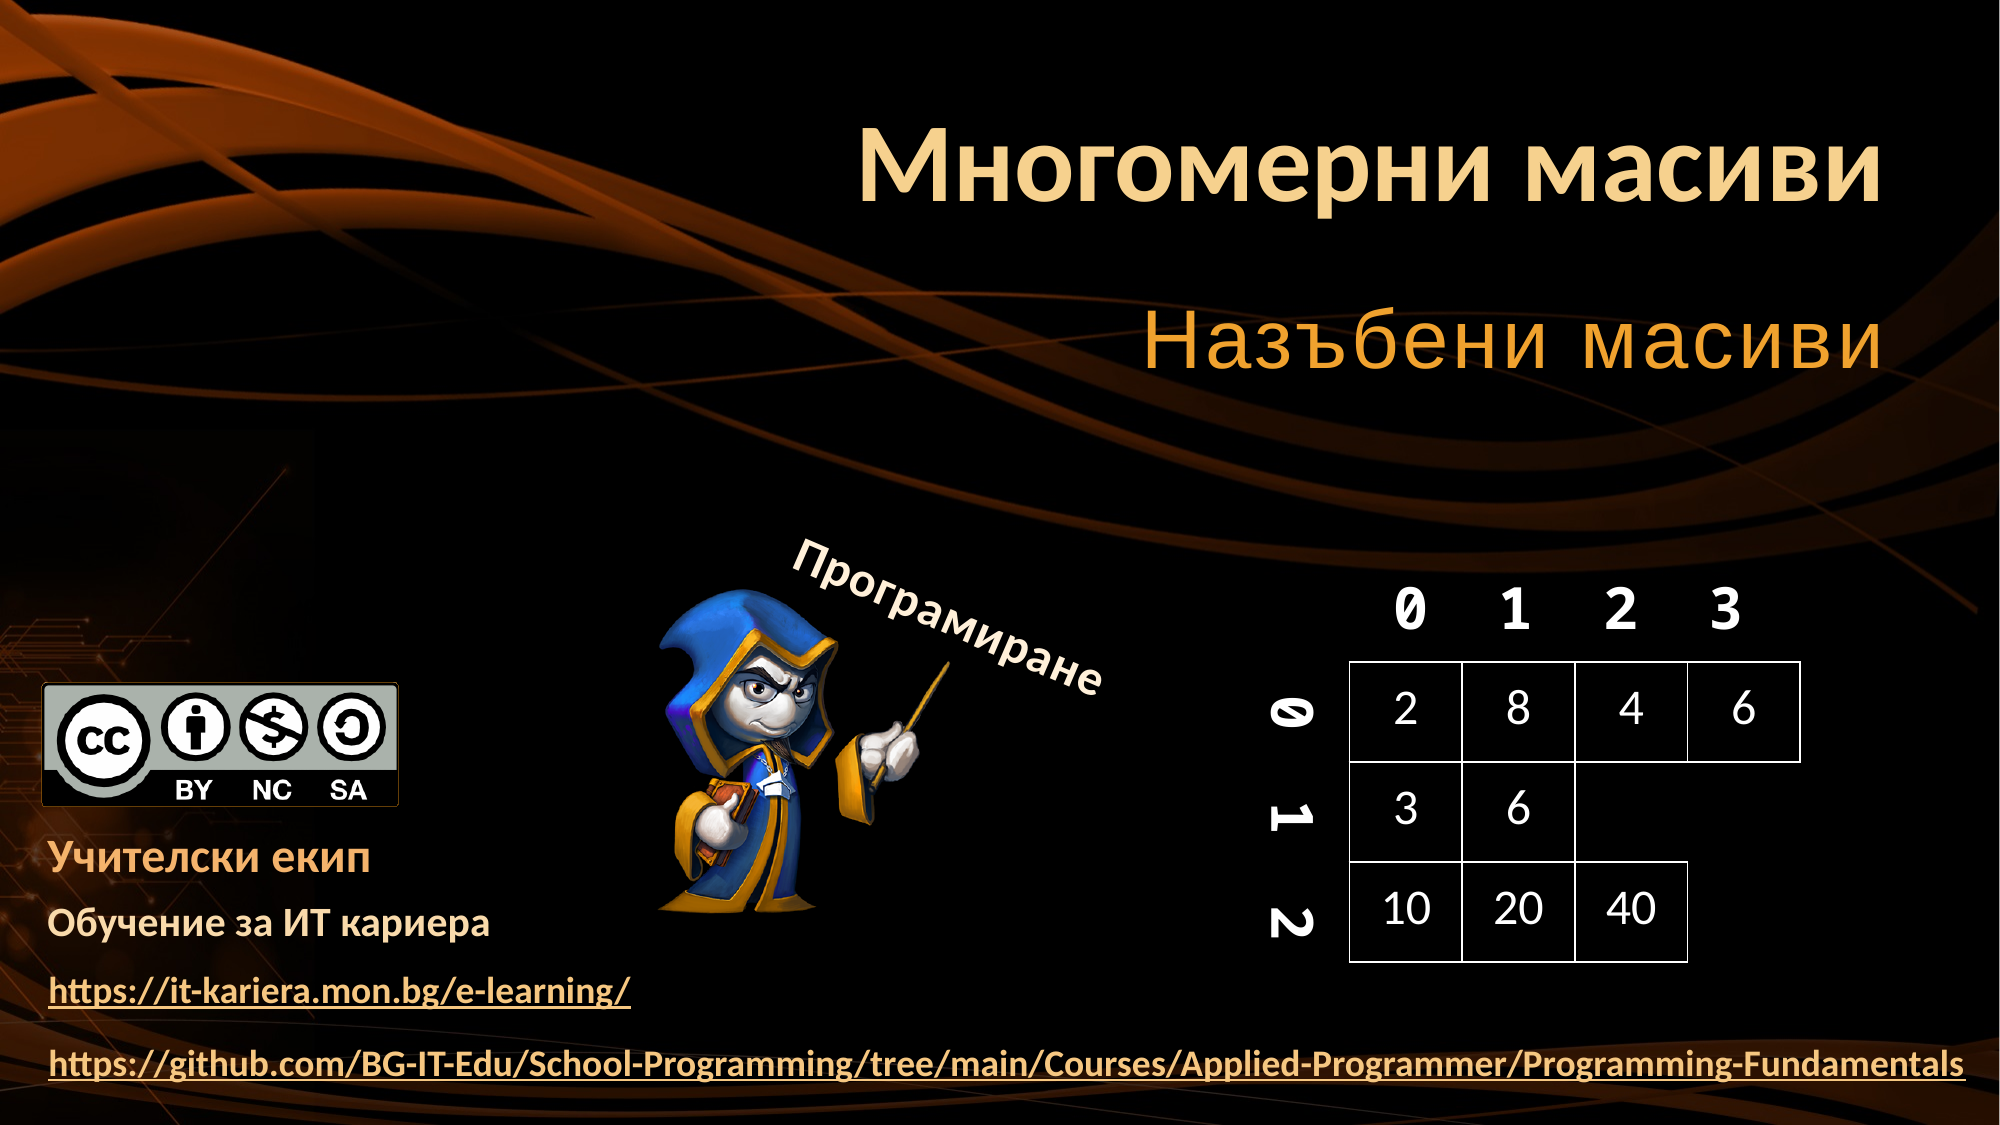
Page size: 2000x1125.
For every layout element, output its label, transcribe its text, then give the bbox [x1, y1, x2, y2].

table_header 40 [1576, 863, 1687, 961]
text_box https://github.com/BG-IT-Edu/School-Programming/tree/main/Courses/Applied-Programmer/Programming-Fundamentals [42, 1033, 1993, 1090]
text_box 0 1 2 [1252, 574, 1337, 1033]
subtitle Назъбени масиви [587, 280, 1885, 413]
table_header 3 [1350, 763, 1461, 861]
table_header 6 [1688, 663, 1799, 761]
table_header 4 [1576, 663, 1687, 761]
table_header 10 [1350, 863, 1461, 961]
text_box Програмиране [736, 502, 1164, 737]
text_box 0 1 2 3 [1324, 563, 1812, 649]
table_header 6 [1463, 763, 1574, 861]
title Многомерни масиви [149, 100, 1885, 230]
table_header 20 [1463, 863, 1574, 961]
table_header 2 [1350, 663, 1461, 761]
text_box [41, 587, 953, 1026]
table_header 8 [1463, 663, 1574, 761]
picture [0, 0, 2000, 1125]
